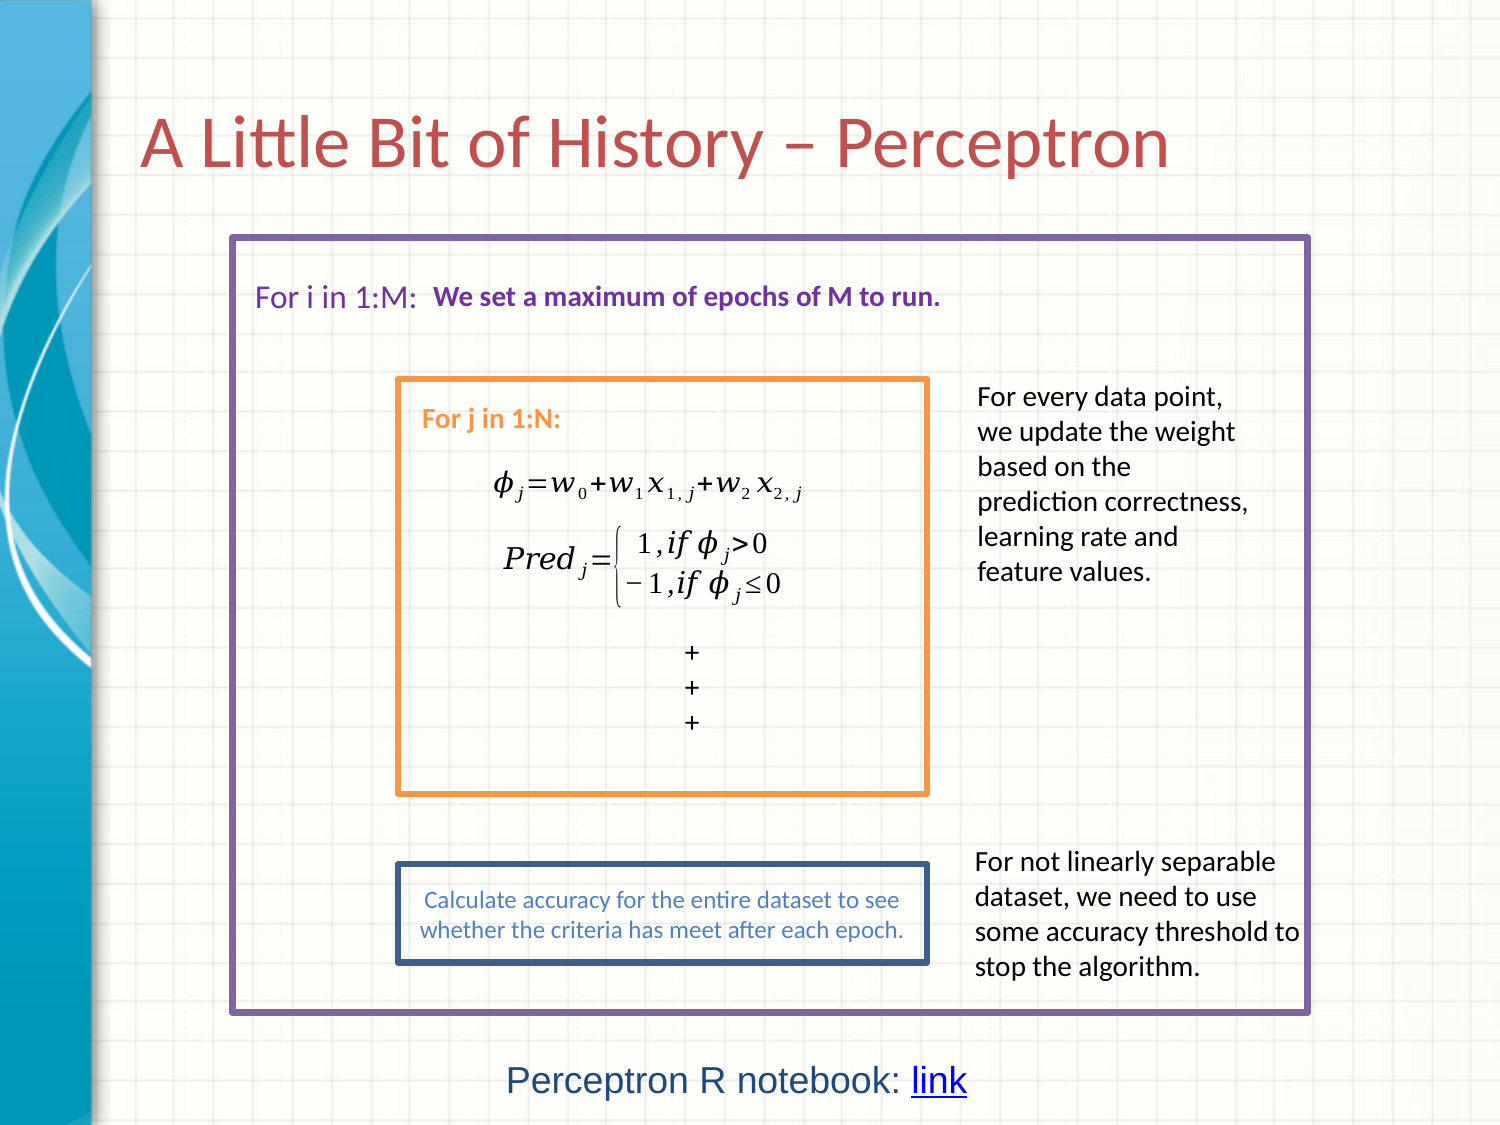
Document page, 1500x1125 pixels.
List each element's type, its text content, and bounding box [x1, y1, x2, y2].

text_box Perceptron R notebook: link [490, 1048, 983, 1109]
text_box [232, 237, 1343, 1013]
picture [0, 0, 1500, 1125]
title A Little Bit of History – Perceptron [125, 44, 1450, 232]
